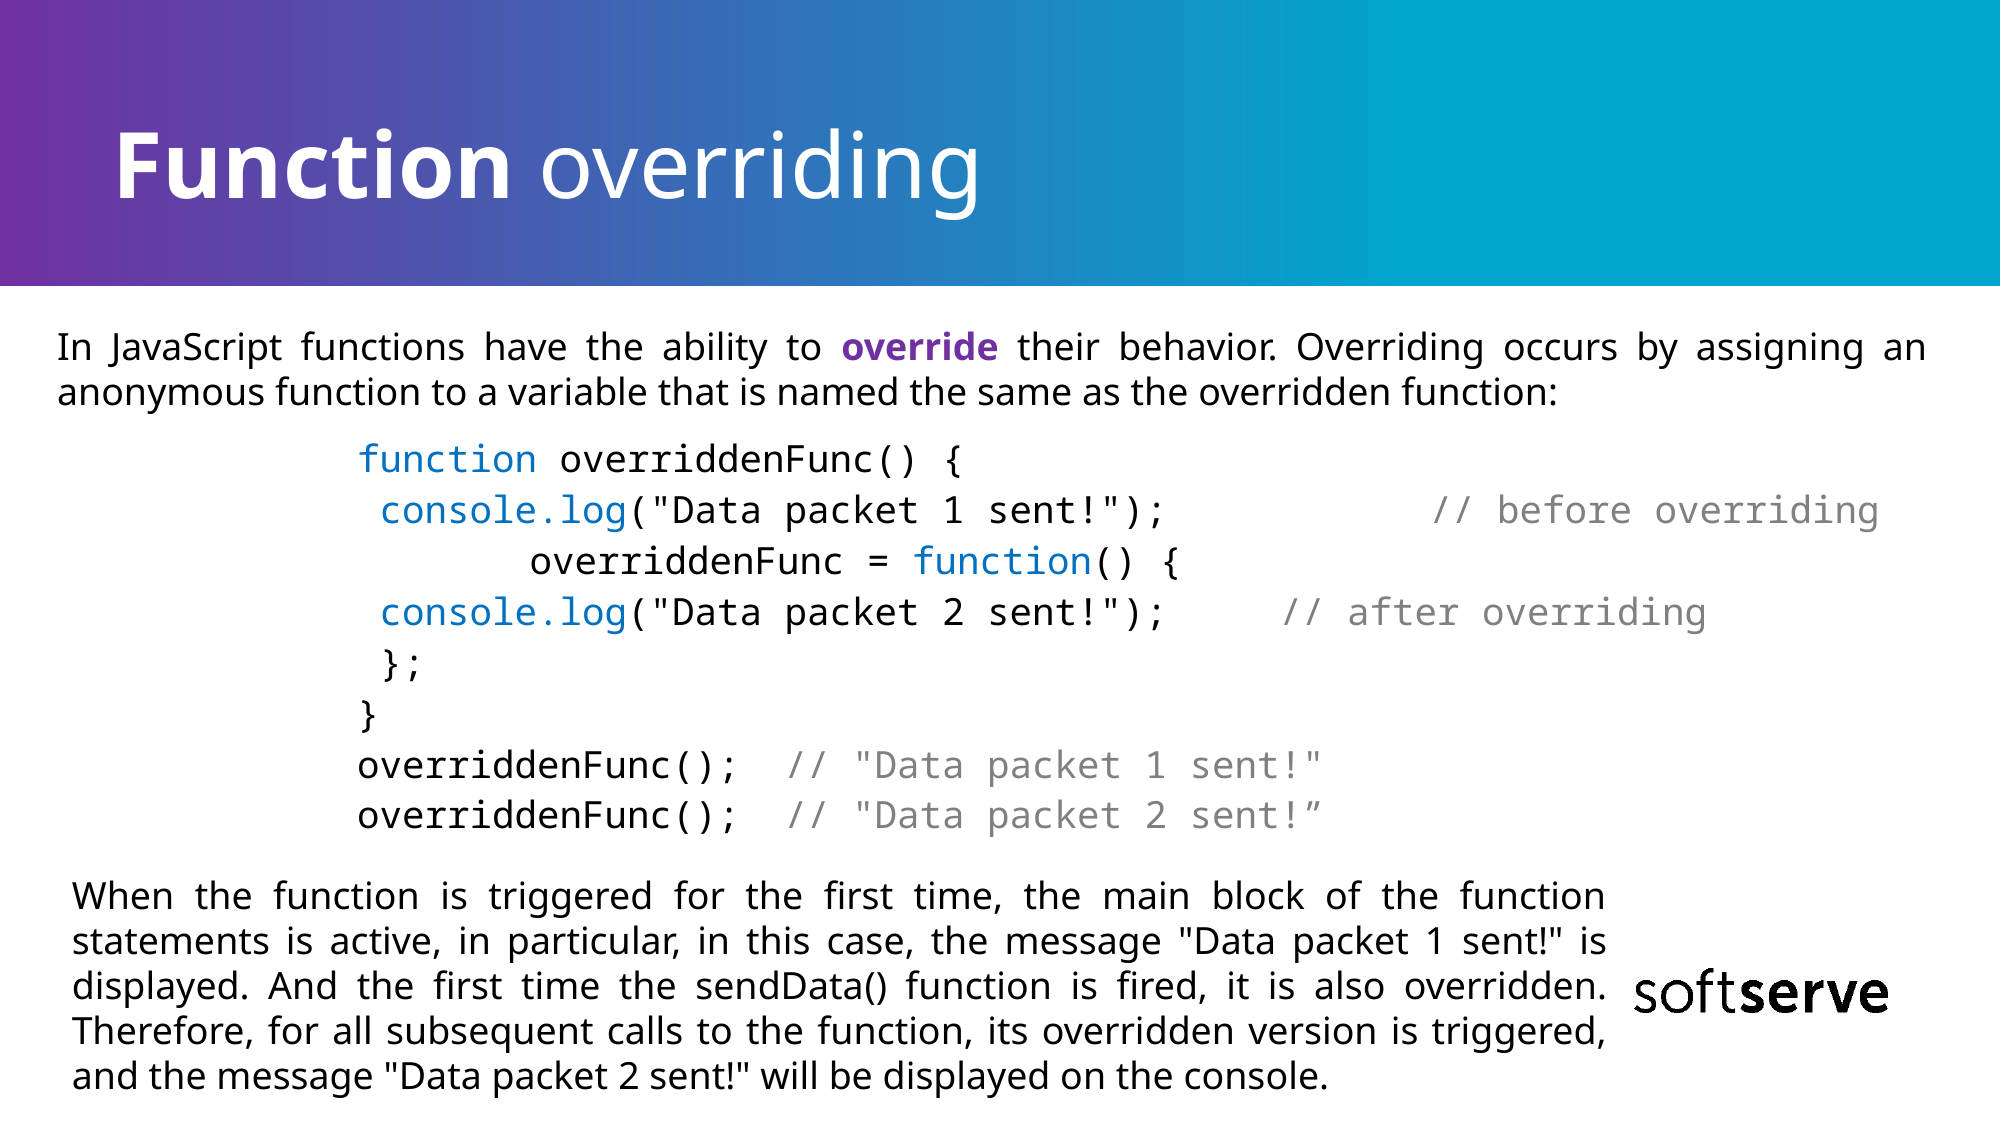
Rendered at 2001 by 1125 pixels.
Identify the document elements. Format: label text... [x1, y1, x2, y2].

list In JavaScrіpt functions have the ability to override their behavior. Overriding occurs by assigning an anonymous function to a variable that is named the same as the overridden function: function overriddenFunc() { console.log("Data packet 1 sent!"); // before overriding overriddenFunc = function() { console.log("Data packet 2 sent!"); // after overriding }; } overriddenFunc(); // "Data packet 1 sent!" overriddenFunc(); // "Data packet 2 sent!” [57, 315, 1943, 1125]
text_box When the function is triggered for the first time, the main block of the function statements is active, in particular, in this case, the message "Data packet 1 sent!" is displayed. And the first time the sendData() function is fired, it is also overridden. Therefore, for all subsequent calls to the function, its overridden version is triggered, and the message "Data packet 2 sent!" will be displayed on the console. [57, 864, 1623, 1105]
title Function overriding [112, 112, 1888, 225]
